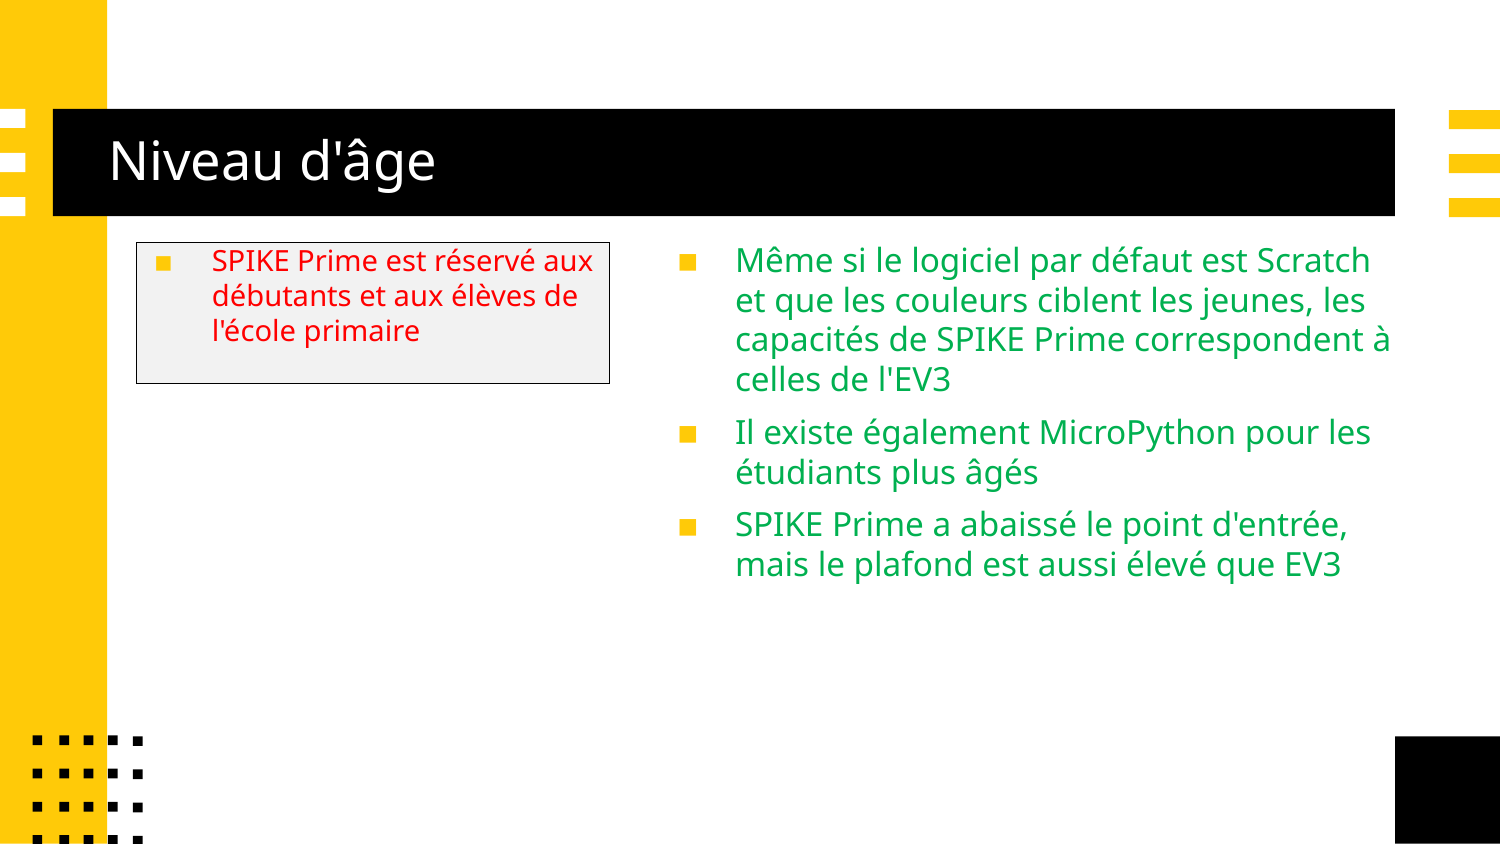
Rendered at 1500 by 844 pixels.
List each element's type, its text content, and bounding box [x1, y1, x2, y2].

list SPIKE Prime est réservé aux débutants et aux élèves de l'école primaire [136, 242, 610, 384]
list Même si le logiciel par défaut est Scratch et que les couleurs ciblent les jeunes, les capacités de SPIKE Prime correspondent à celles de l'EV3 Il existe également MicroPython pour les étudiants plus âgés SPIKE Prime a abaissé le point d'entrée, mais le plafond est aussi élevé que EV3 [660, 238, 1396, 602]
title Niveau d'âge [108, 108, 1396, 217]
